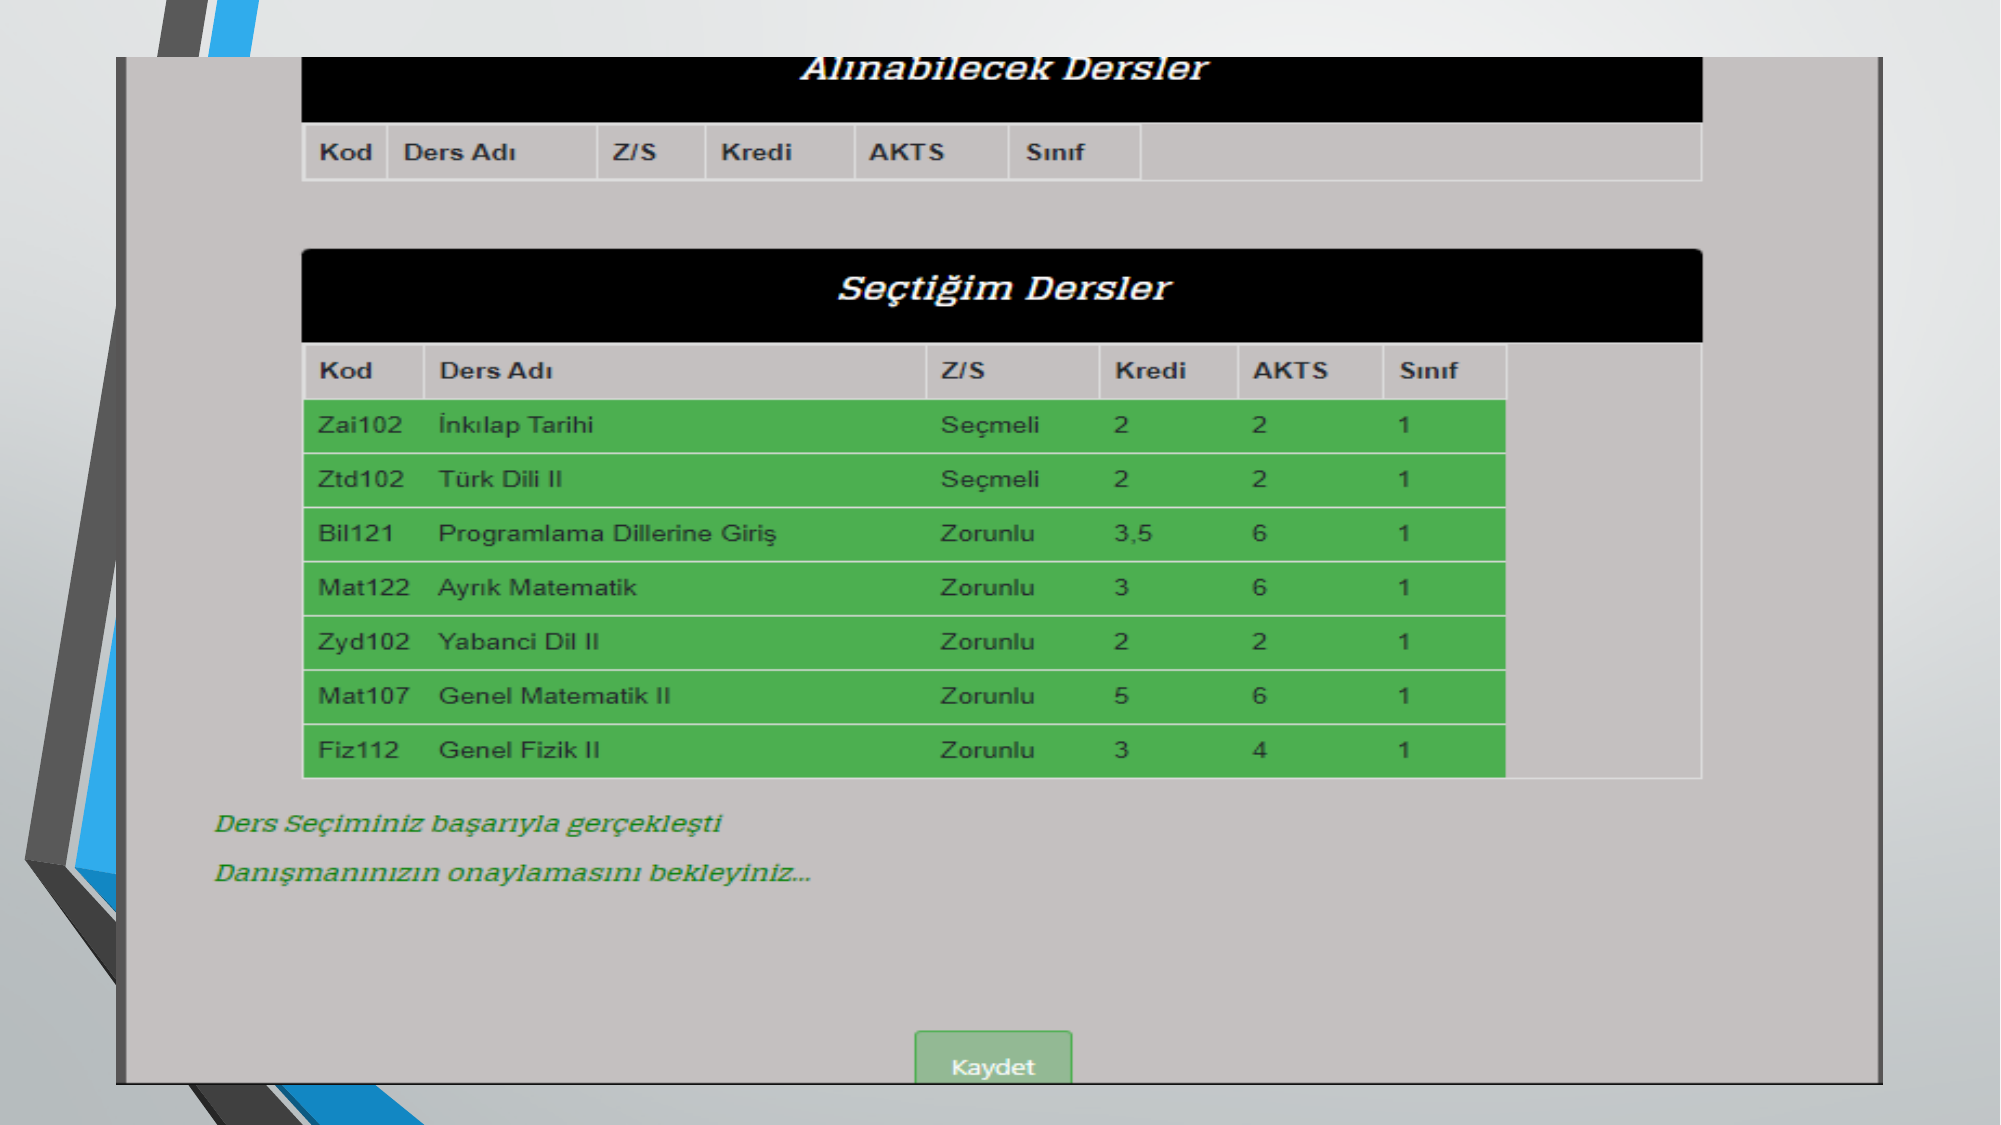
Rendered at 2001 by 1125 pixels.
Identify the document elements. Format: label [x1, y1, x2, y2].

picture [116, 57, 1884, 1085]
